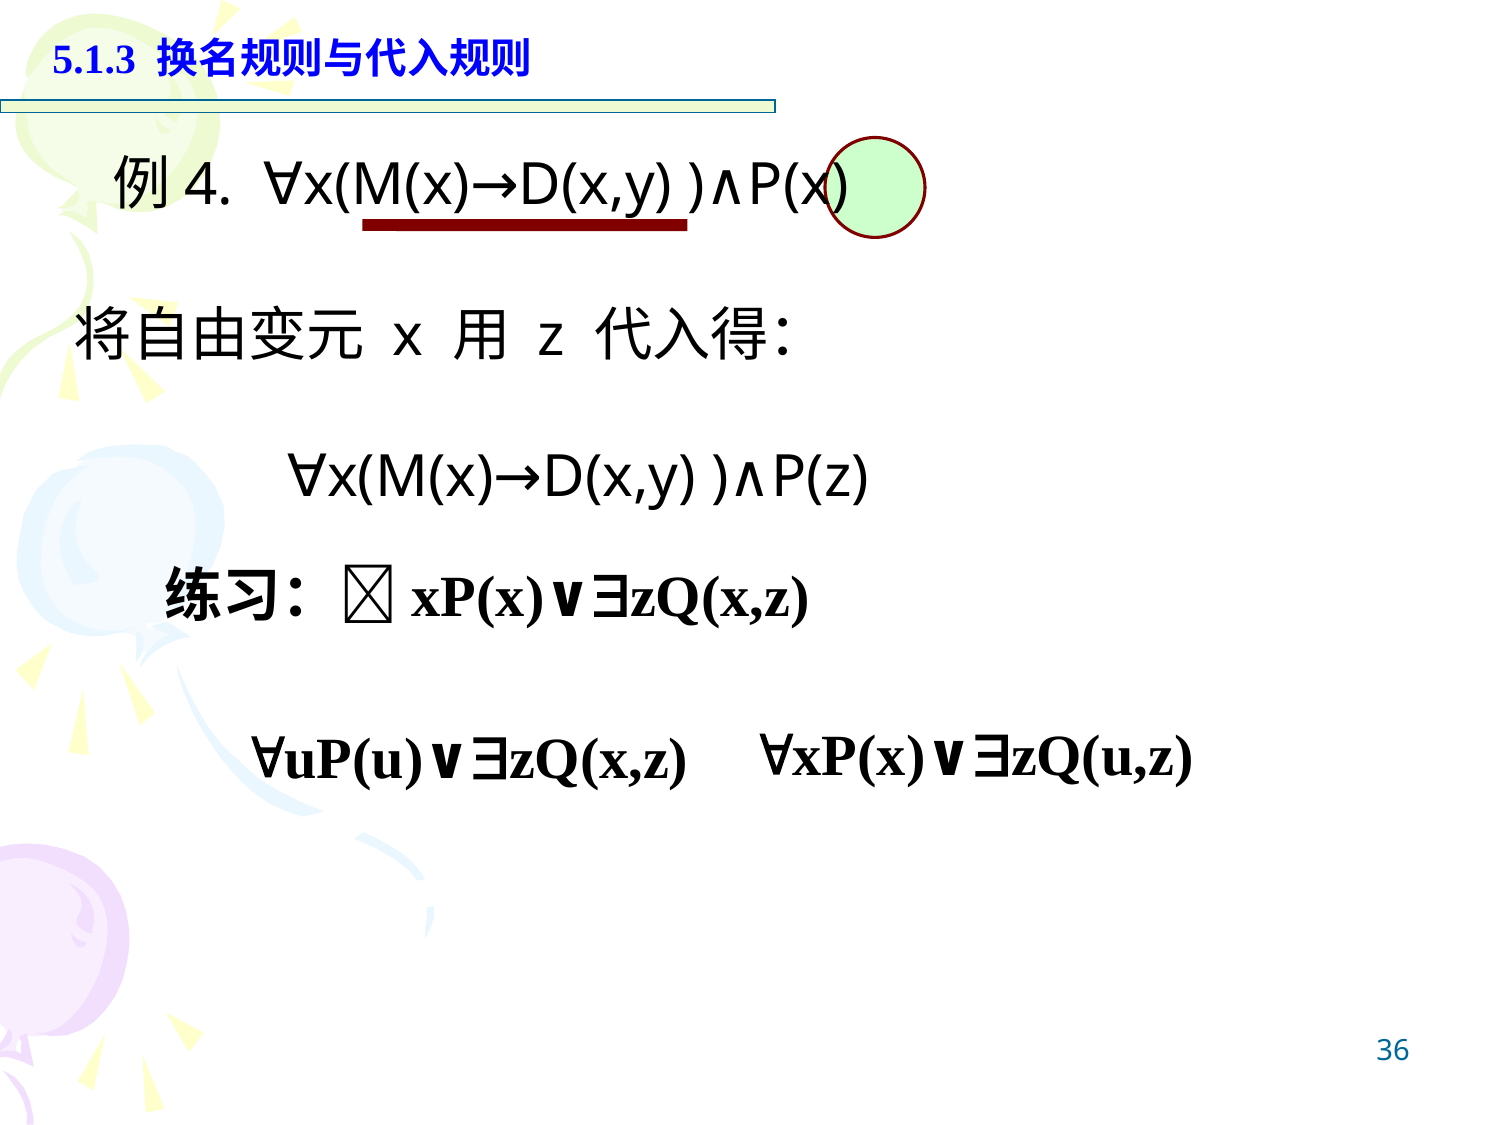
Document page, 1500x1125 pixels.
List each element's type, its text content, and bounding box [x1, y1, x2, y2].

text_box uP(u)∨zQ(x,z) [227, 712, 704, 798]
text_box 5.1.3 换名规则与代入规则 [37, 24, 775, 90]
text_box 将自由变元 x 用 z 代入得： [59, 289, 843, 376]
text_box 例4. ∀x(M(x)→D(x,y) )∧P(x) [97, 138, 1188, 225]
text_box ∀x(M(x)→D(x,y) )∧P(z) [272, 430, 1100, 516]
slide_number 36 [1074, 1024, 1425, 1100]
text_box xP(x)∨zQ(u,z) [736, 709, 1275, 796]
text_box [0, 99, 775, 113]
text_box 练习：xP(x)∨zQ(x,z) [149, 549, 975, 636]
text_box [842, 225, 908, 238]
